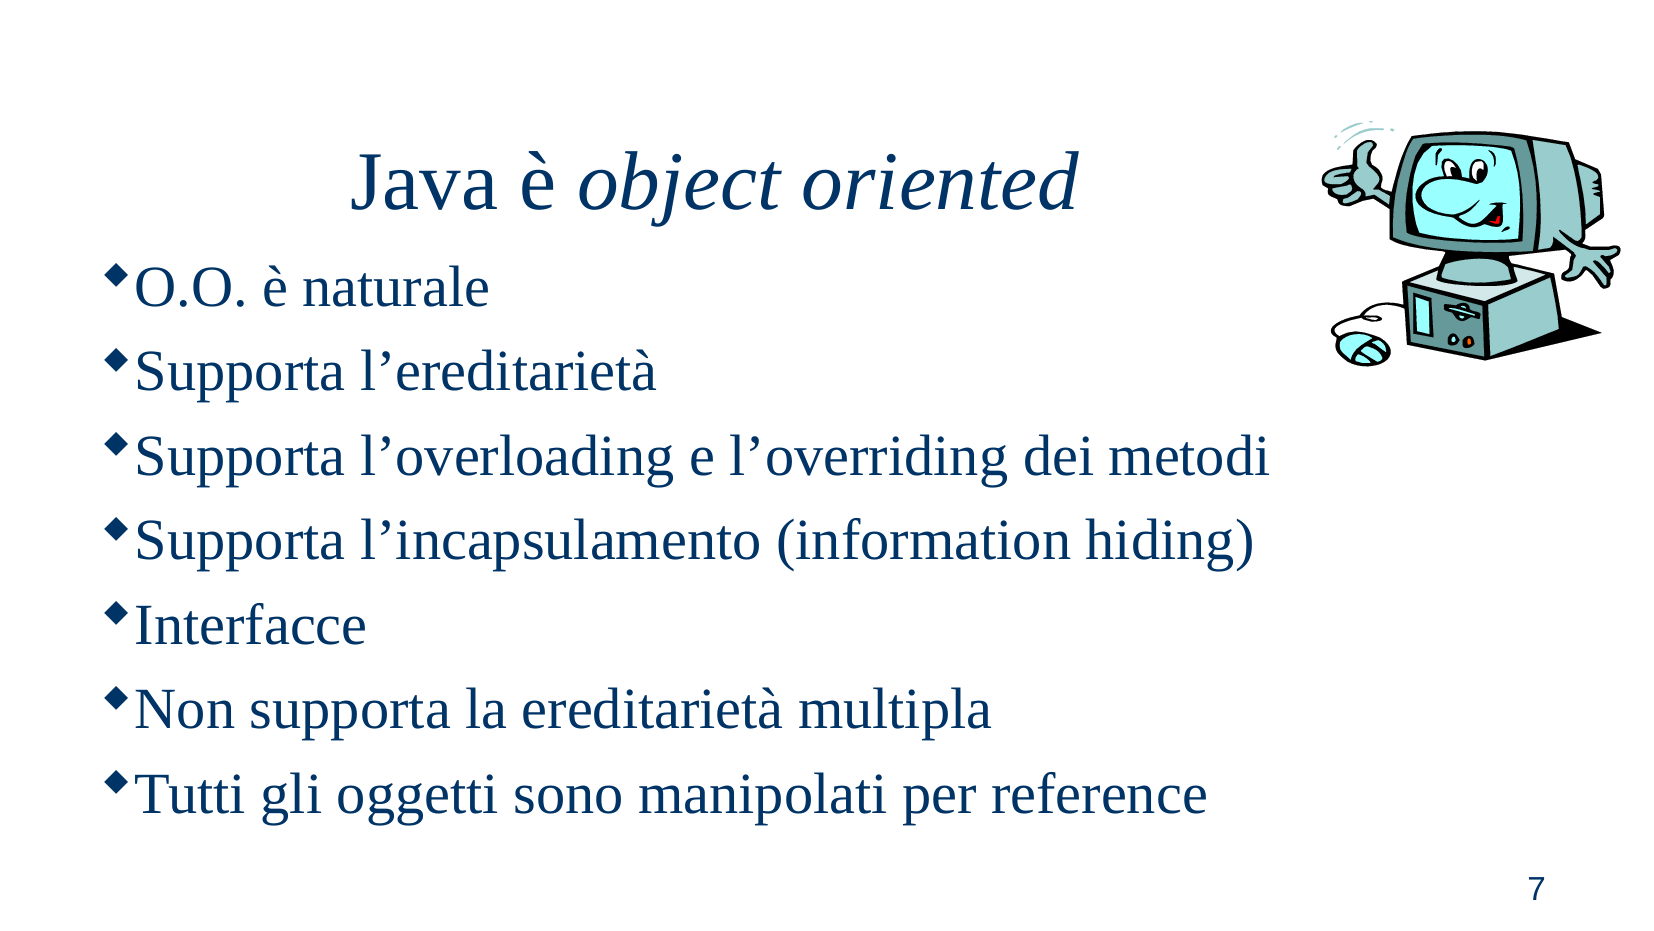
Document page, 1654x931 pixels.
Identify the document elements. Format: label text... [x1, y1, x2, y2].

text_box O.O. è naturale Supporta l’ereditarietà Supporta l’overloading e l’overriding dei metodi Supporta l’incapsulamento (information hiding) Interfacce Non supporta la ereditarietà multipla Tutti gli oggetti sono manipolati per reference [84, 240, 1624, 855]
text_box <numero> [1191, 852, 1589, 915]
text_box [1321, 120, 1621, 367]
text_box Java è object oriented [110, 142, 1316, 226]
